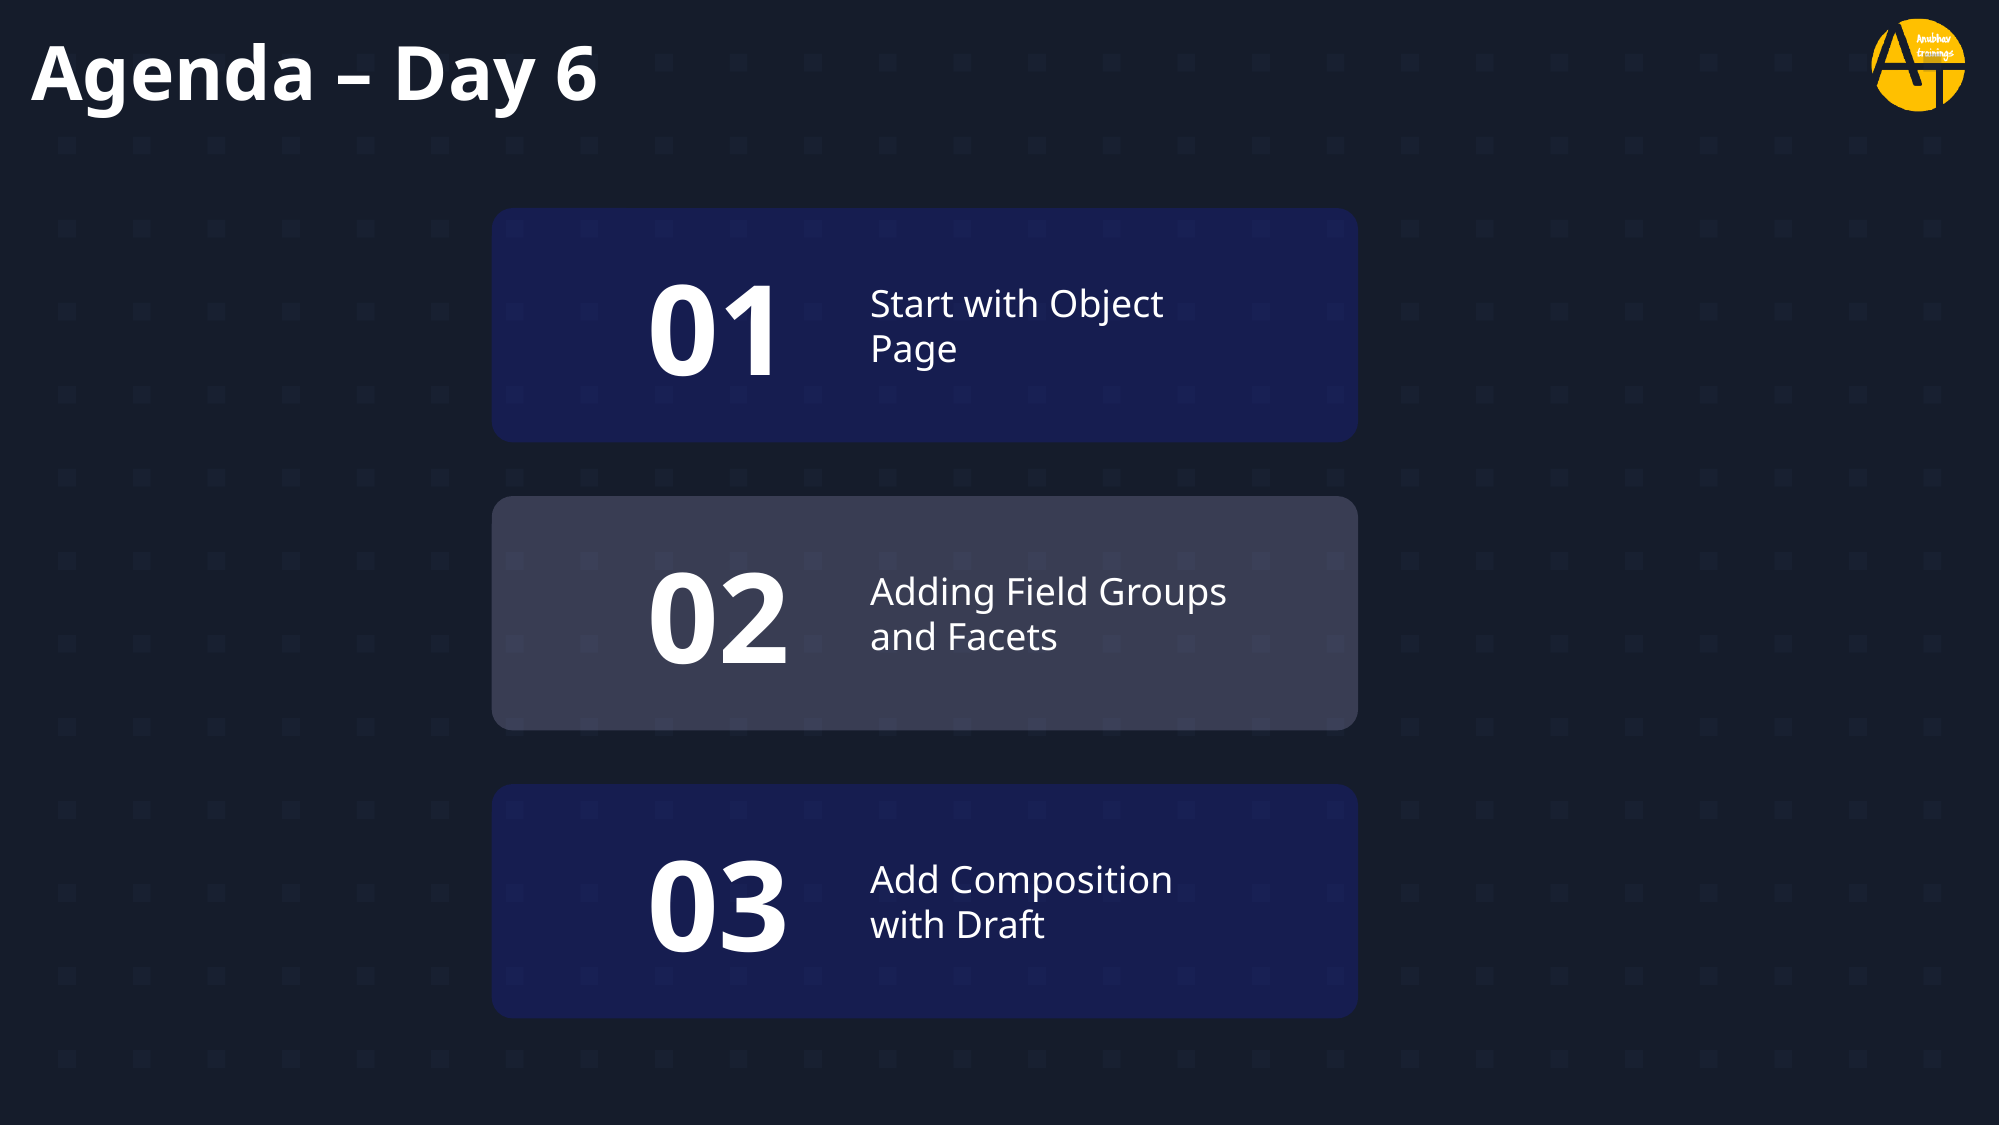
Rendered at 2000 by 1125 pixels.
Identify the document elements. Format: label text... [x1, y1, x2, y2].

text_box [489, 493, 1361, 733]
text_box [489, 205, 1361, 445]
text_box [600, 249, 1250, 402]
text_box [489, 781, 1361, 1021]
picture [1862, 12, 1970, 119]
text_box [600, 537, 1250, 690]
title Agenda – Day 6 [31, 12, 1831, 129]
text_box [600, 825, 1250, 978]
